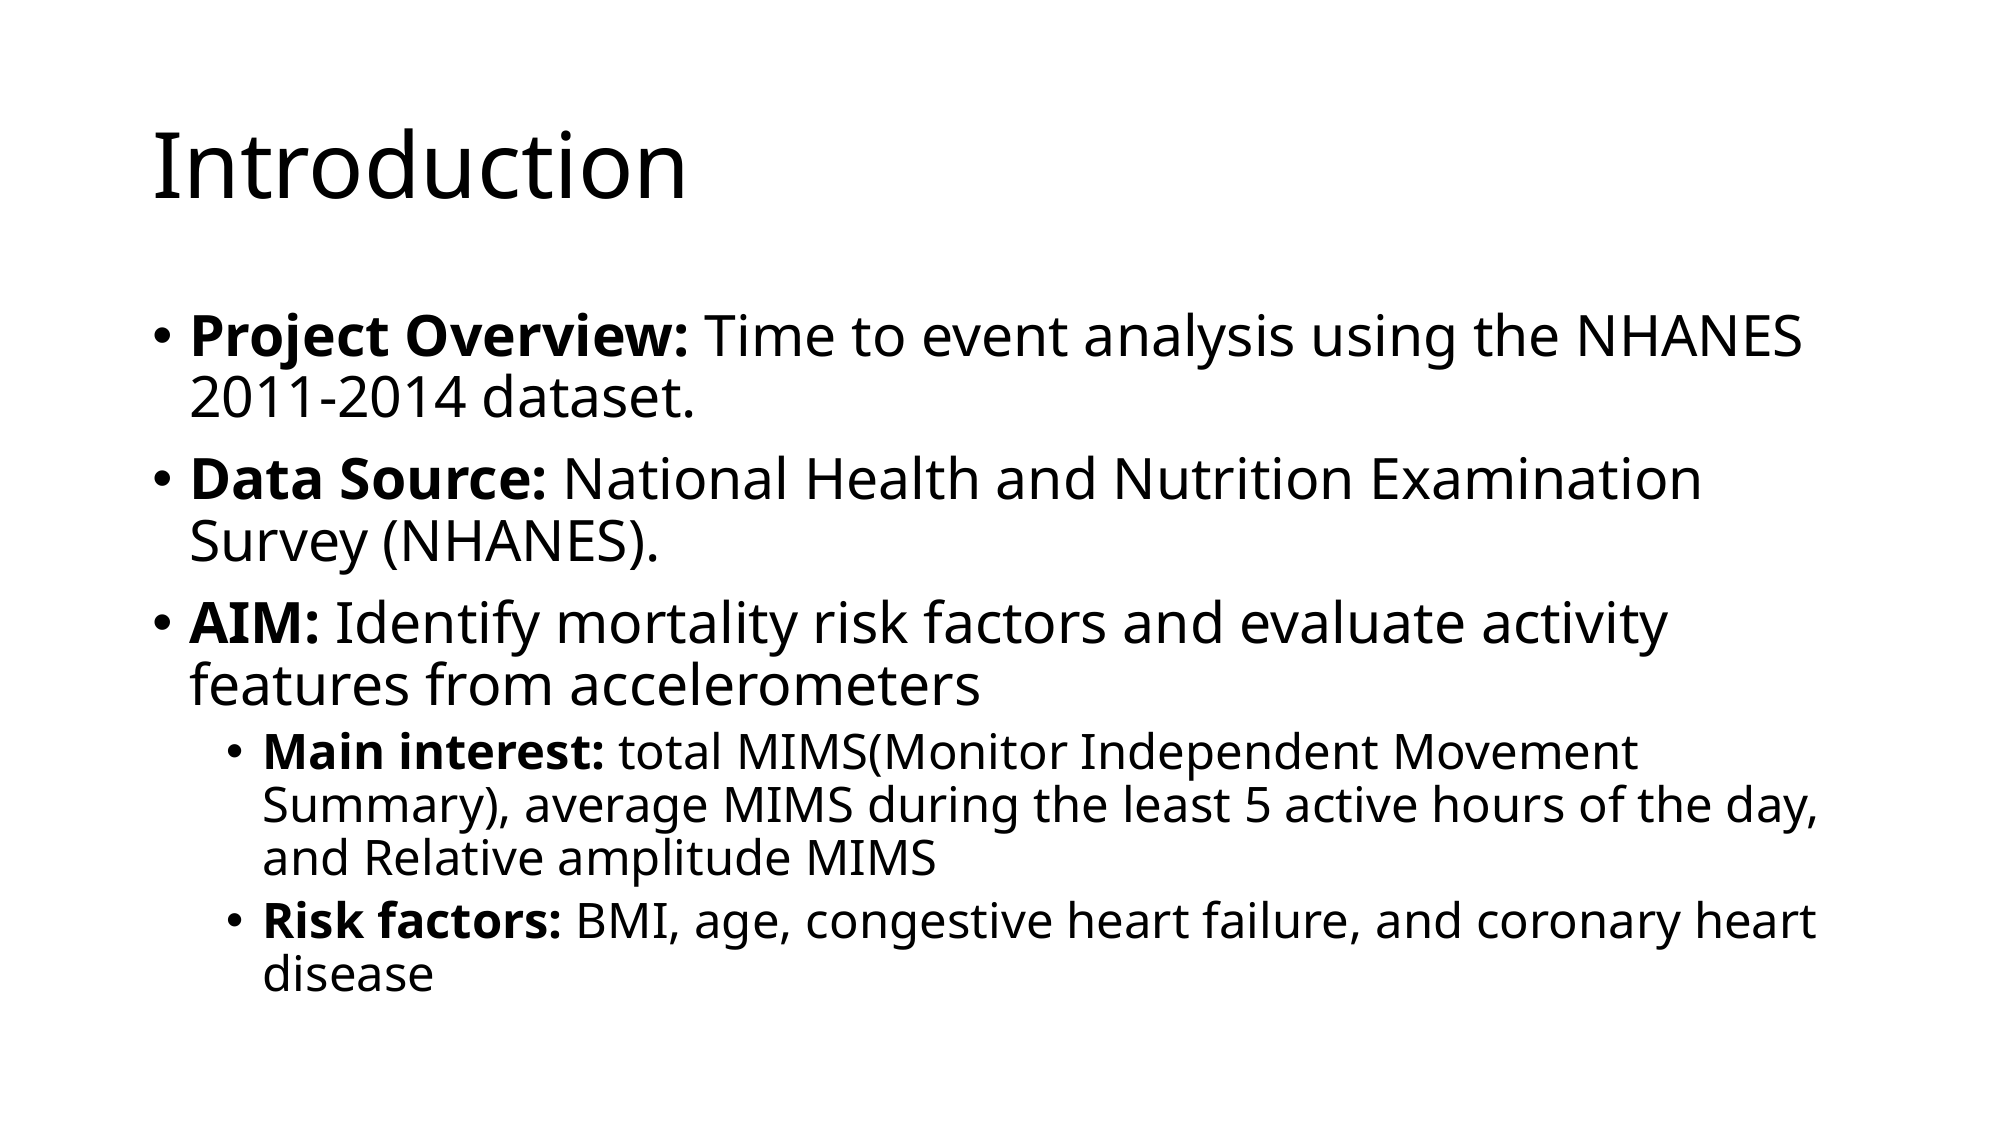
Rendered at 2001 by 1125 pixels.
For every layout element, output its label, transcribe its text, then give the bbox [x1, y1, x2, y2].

title Introduction [137, 59, 1863, 278]
list Project Overview: Time to event analysis using the NHANES 2011-2014 dataset. Data Source: National Health and Nutrition Examination Survey (NHANES). AIM: Identify mortality risk factors and evaluate activity features from accelerometers Main interest: total MIMS(Monitor Independent Movement Summary), average MIMS during the least 5 active hours of the day, and Relative amplitude MIMS Risk factors: BMI, age, congestive heart failure, and coronary heart disease [137, 299, 1863, 1014]
